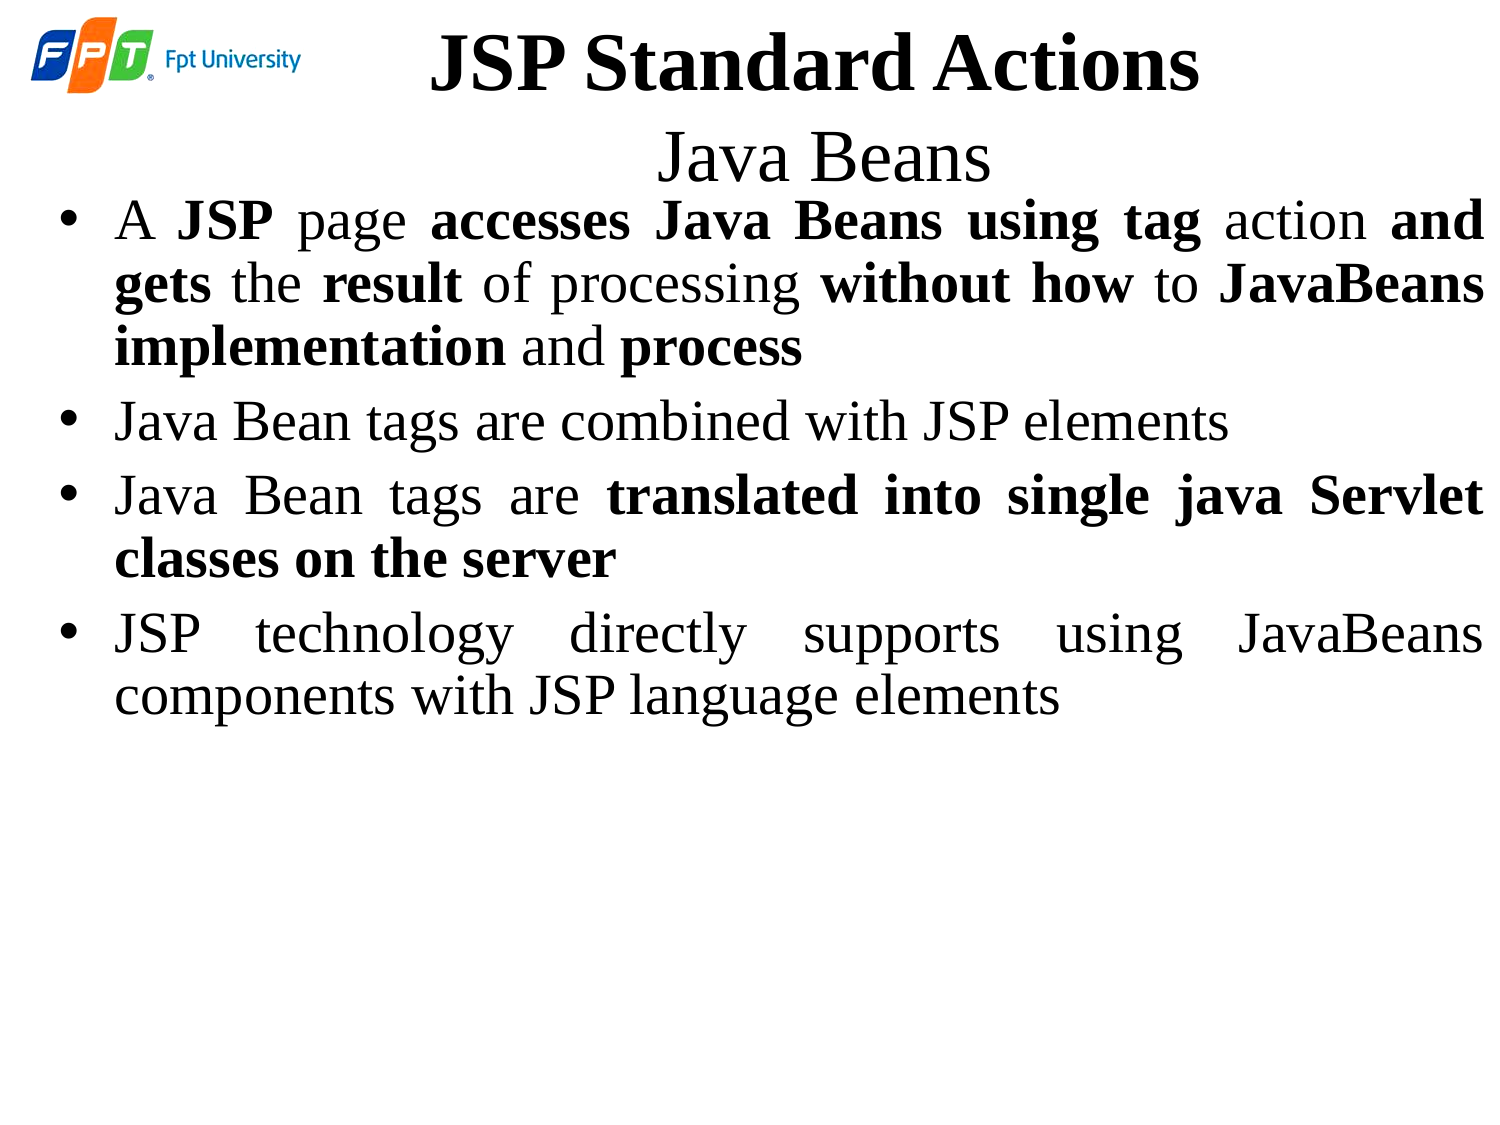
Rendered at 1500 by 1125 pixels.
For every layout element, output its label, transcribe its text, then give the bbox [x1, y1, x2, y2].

list A JSP page accesses Java Beans using tag action and gets the result of processing without how to JavaBeans implementation and process Java Bean tags are combined with JSP elements Java Bean tags are translated into single java Servlet classes on the server JSP technology directly supports using JavaBeans components with JSP language elements [43, 181, 1500, 1088]
picture [0, 0, 150, 122]
title JSP Standard Actions Java Beans [150, 0, 1500, 181]
